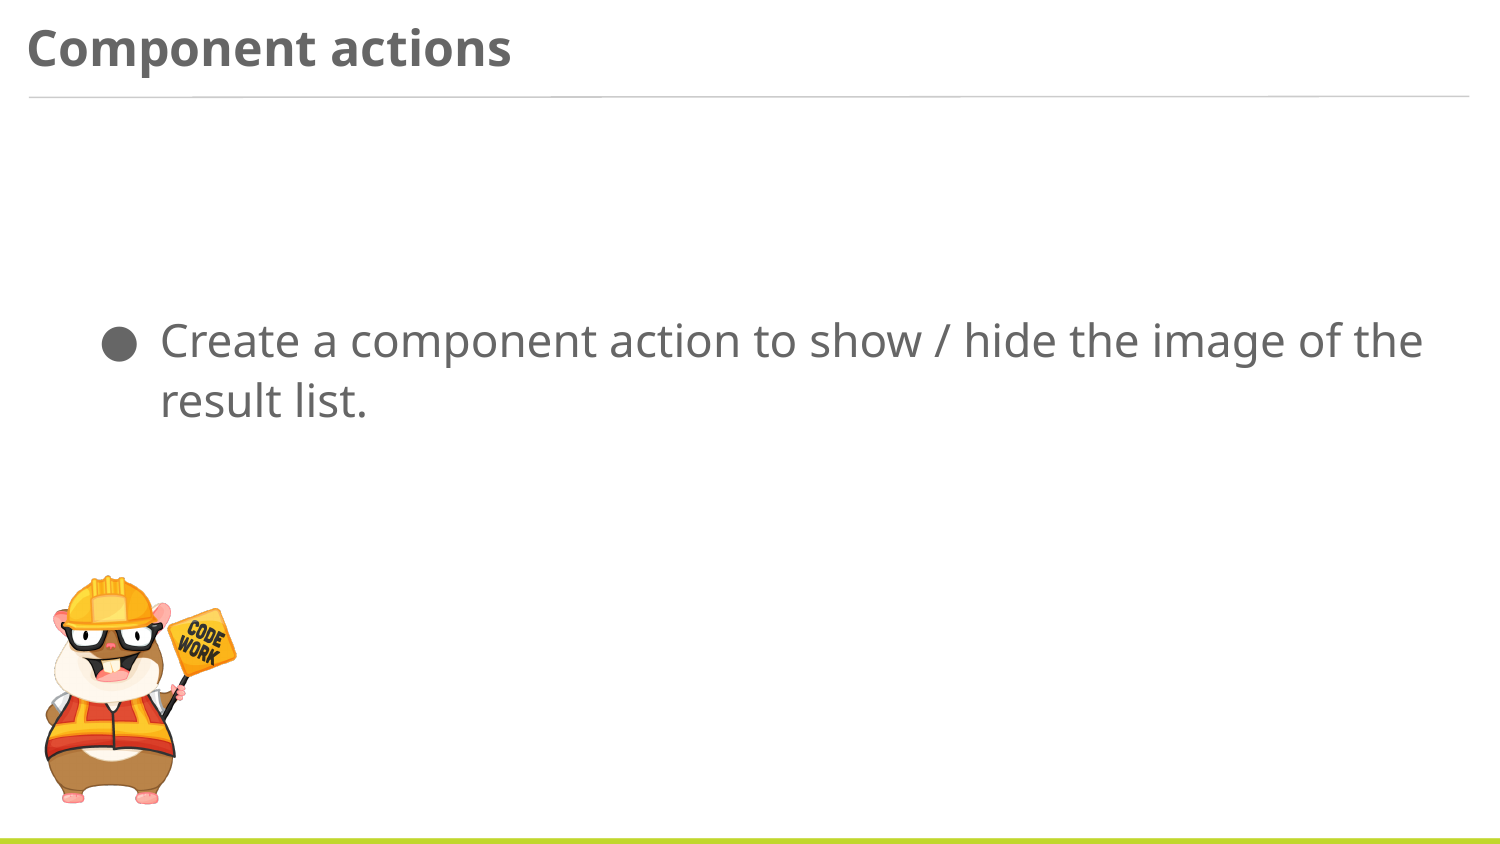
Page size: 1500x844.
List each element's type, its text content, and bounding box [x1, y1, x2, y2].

text_box Create a component action to show / hide the image of the result list. [69, 142, 1462, 591]
picture [0, 0, 1500, 844]
text_box Component actions [11, 1, 1224, 77]
